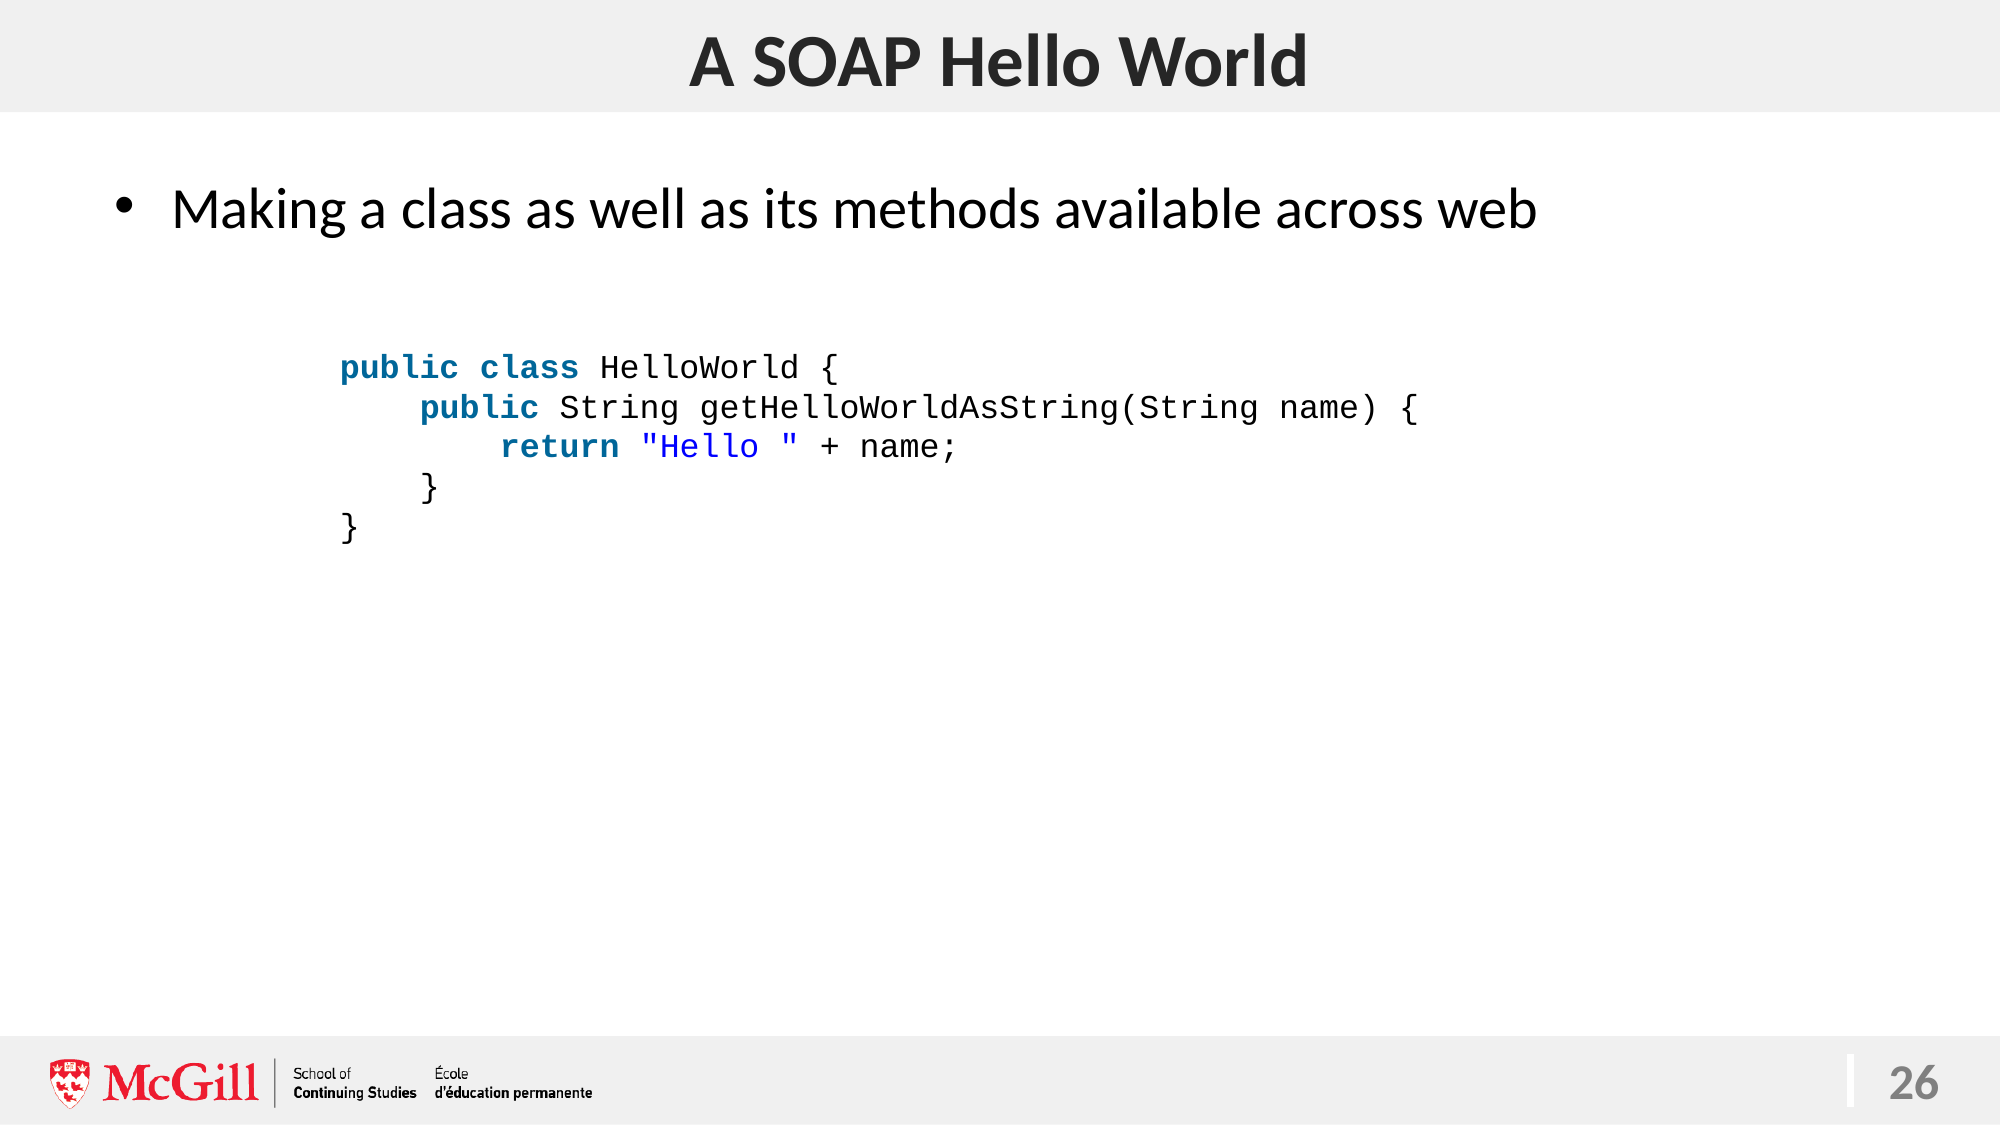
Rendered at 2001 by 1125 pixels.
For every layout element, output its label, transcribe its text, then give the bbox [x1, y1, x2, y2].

text_box public class HelloWorld { public String getHelloWorldAsString(String name) { return "Hello " + name; } } [324, 337, 1713, 552]
picture [50, 1058, 592, 1109]
list Making a class as well as its methods available across web [99, 162, 1900, 1005]
title A SOAP Hello World [0, 0, 2000, 113]
